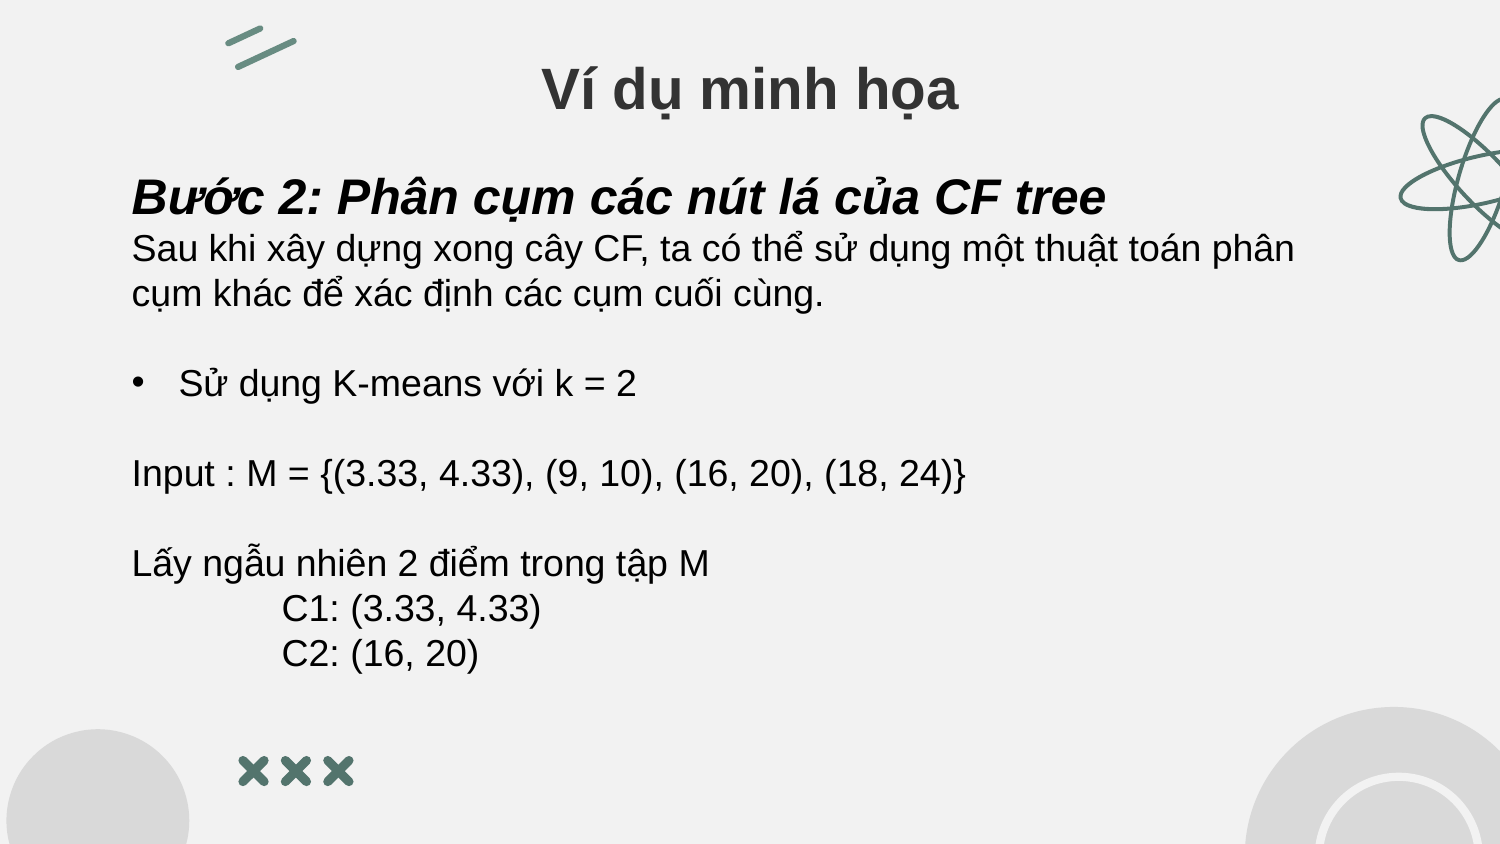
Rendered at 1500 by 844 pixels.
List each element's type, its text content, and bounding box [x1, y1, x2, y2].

title Ví dụ minh họa [116, 35, 1383, 135]
text_box Bước 2: Phân cụm các nút lá của CF tree Sau khi xây dựng xong cây CF, ta có thể sử dụng một thuật toán phân cụm khác để xác định các cụm cuối cùng. Sử dụng K-means với k = 2 Input : M = {(3.33, 4.33), (9, 10), (16, 20), (18, 24)} Lấy ngẫu nhiên 2 điểm trong tập M C1: (3.33, 4.33) C2: (16, 20) [116, 156, 1355, 682]
